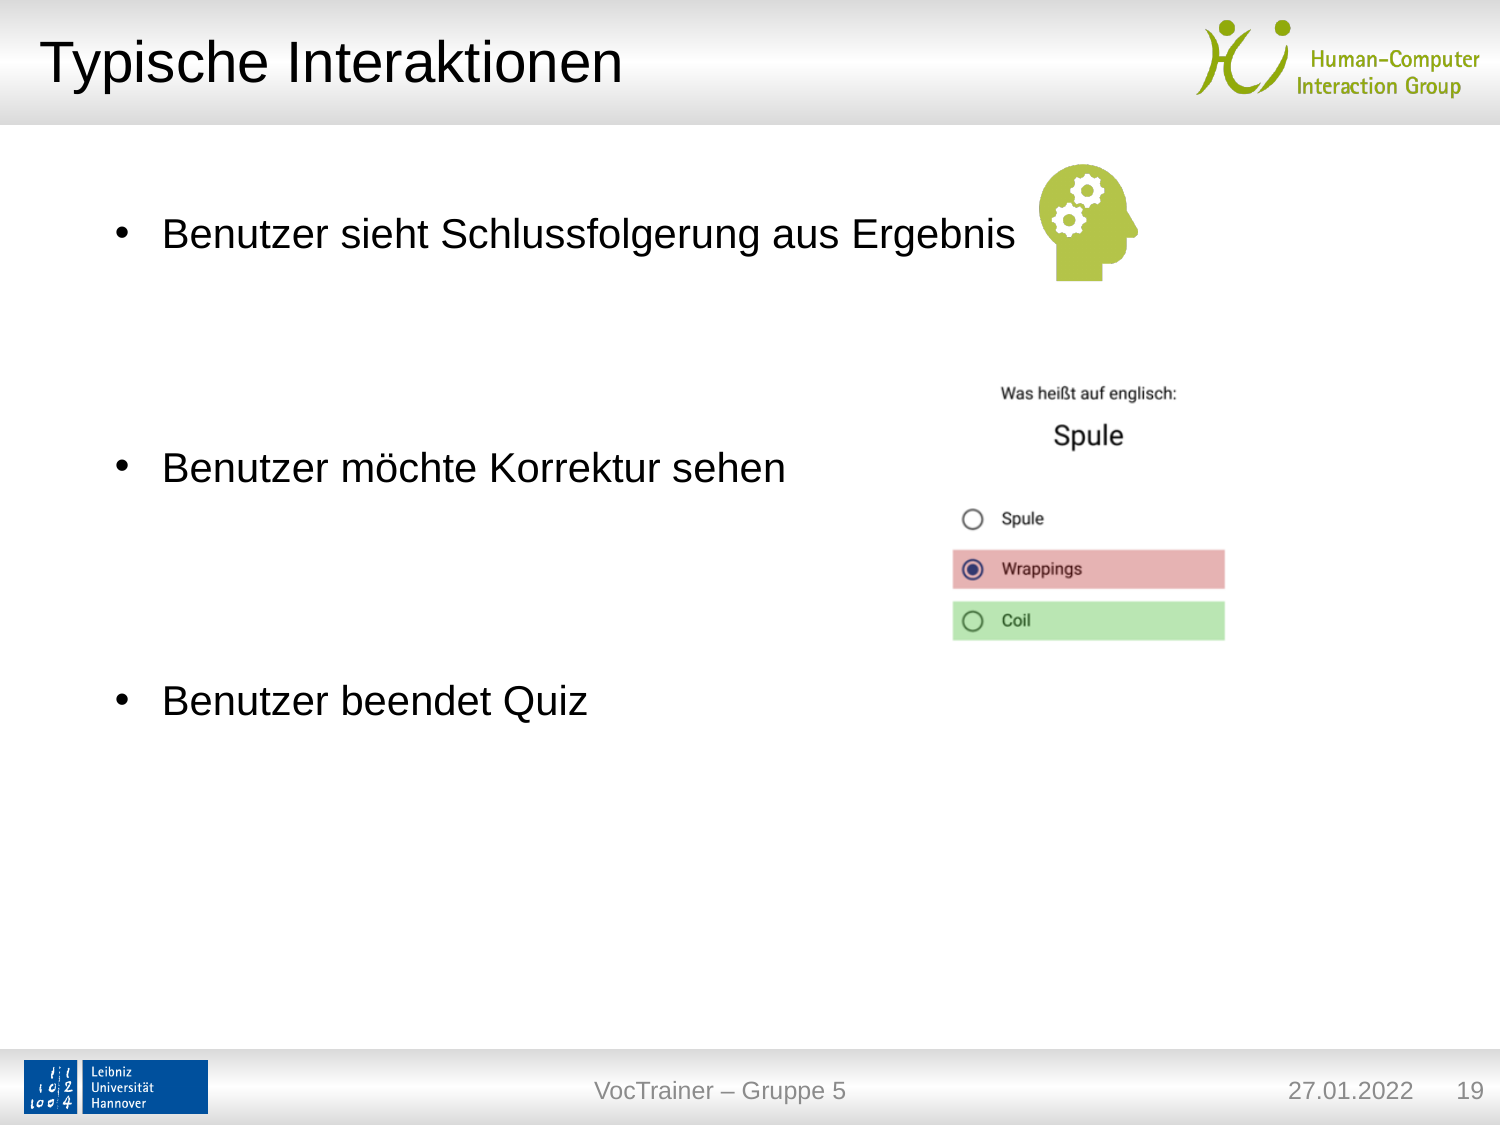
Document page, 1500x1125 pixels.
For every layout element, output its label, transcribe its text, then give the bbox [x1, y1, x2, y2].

picture [1019, 156, 1158, 295]
text_box Benutzer sieht Schlussfolgerung aus Ergebnis Benutzer möchte Korrektur sehen Benutzer beendet Quiz [24, 141, 1475, 1039]
text_box Typische Interaktionen [24, 3, 1313, 116]
text_box [0, 0, 1500, 126]
text_box 27.01.2022 [1269, 1067, 1430, 1112]
text_box [0, 1049, 1500, 1125]
picture [950, 376, 1228, 652]
text_box 19 [1440, 1067, 1500, 1112]
picture [1195, 19, 1480, 99]
text_box VocTrainer – Gruppe 5 [208, 1067, 1258, 1112]
picture [24, 1060, 208, 1114]
